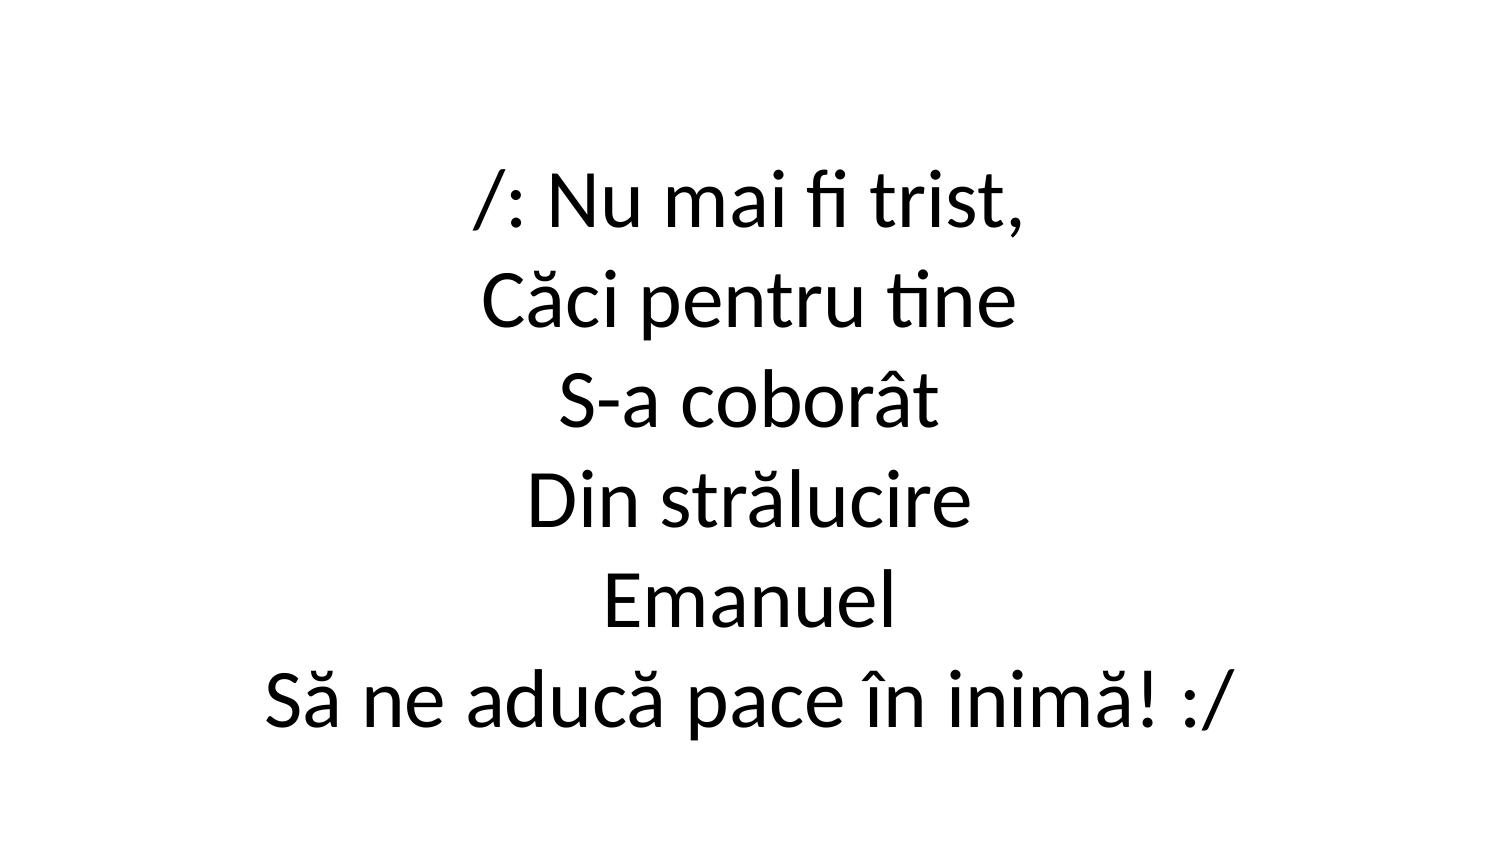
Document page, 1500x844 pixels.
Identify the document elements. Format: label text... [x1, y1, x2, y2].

text_box /: Nu mai fi trist, Căci pentru tine S-a coborât Din strălucire Emanuel Să ne aducă pace în inimă! :/ [249, 92, 1251, 752]
